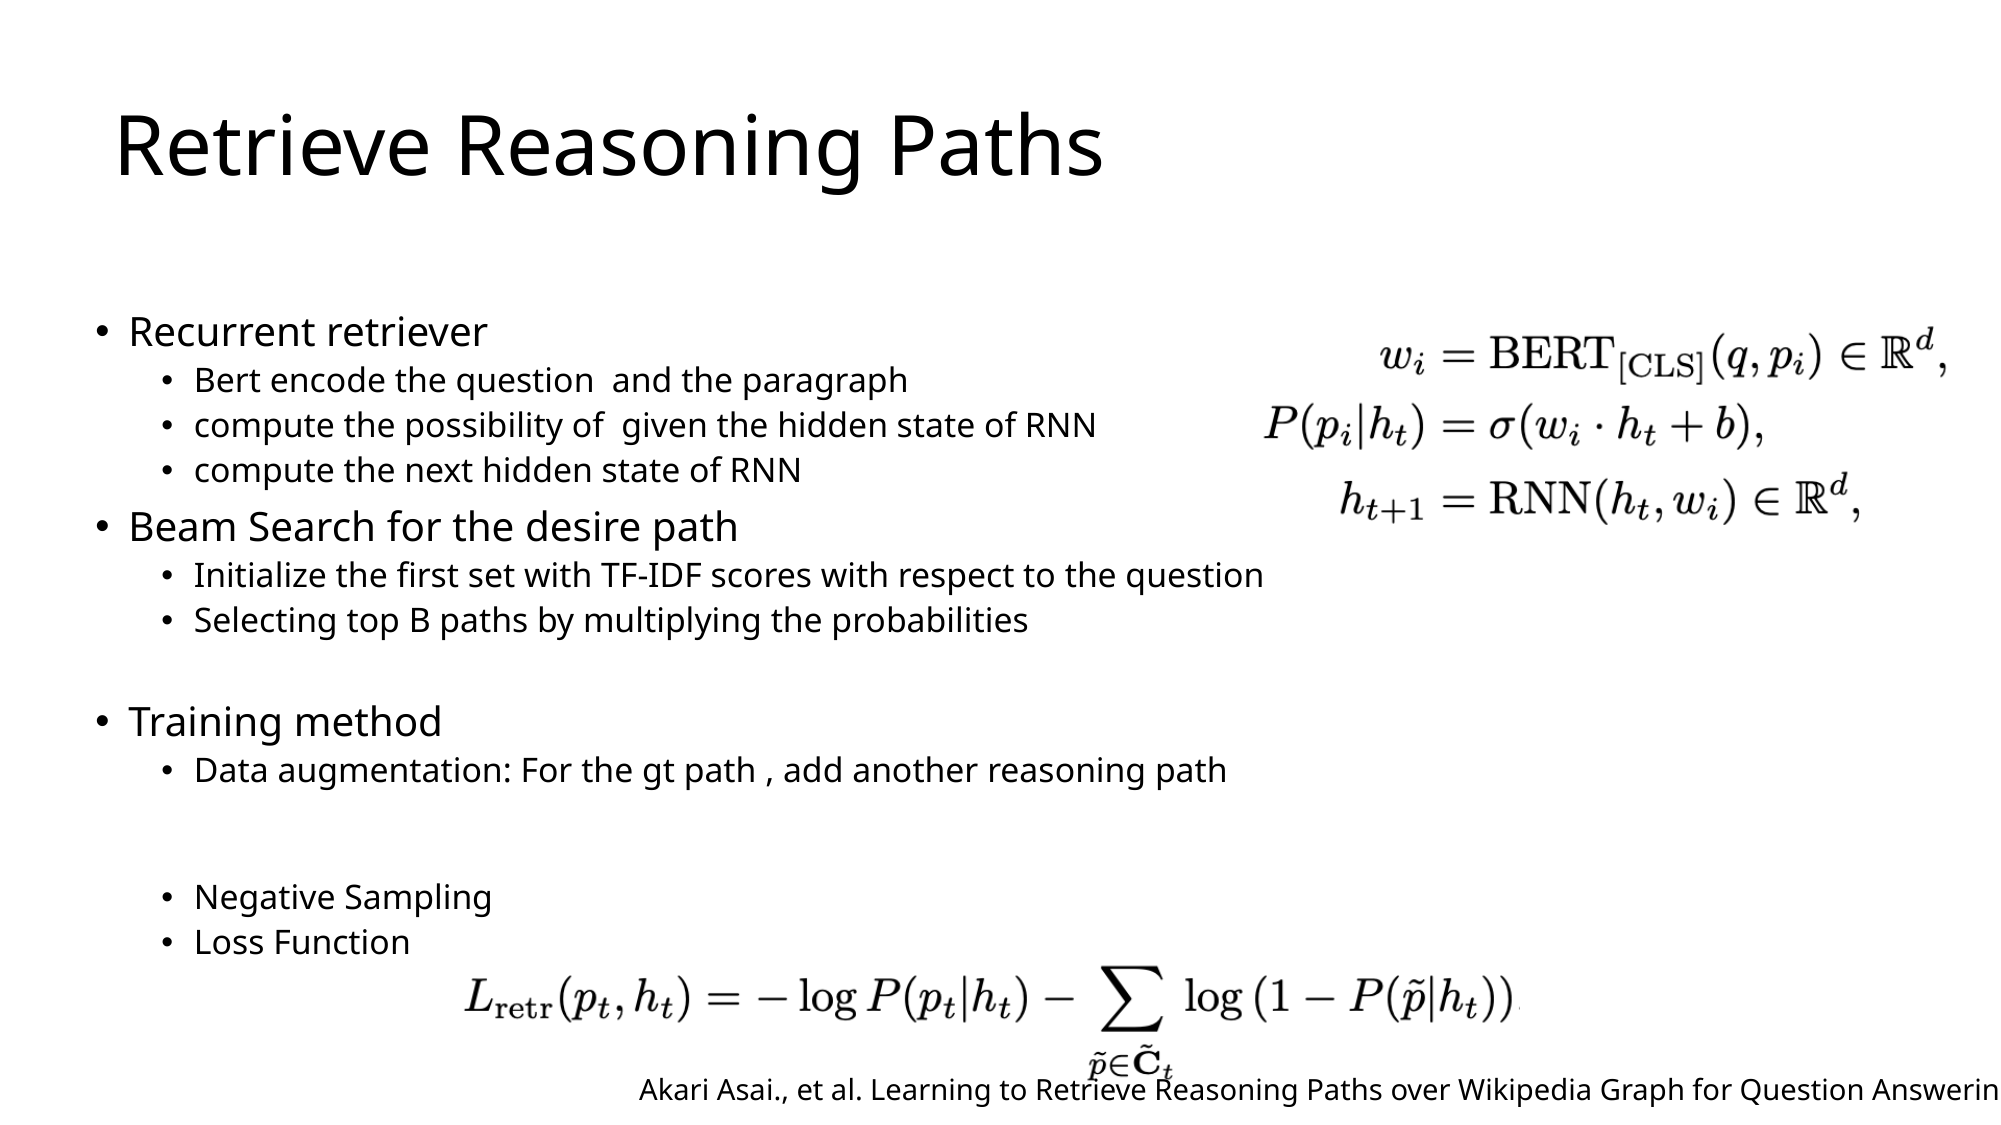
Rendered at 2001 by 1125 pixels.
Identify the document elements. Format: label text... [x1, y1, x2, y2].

picture [1250, 317, 1984, 551]
picture [440, 933, 1520, 1093]
title Retrieve Reasoning Paths [98, 39, 1824, 258]
text_box Akari Asai., et al. Learning to Retrieve Reasoning Paths over Wikipedia Graph for Question Answering. 2020 [624, 1064, 2000, 1114]
